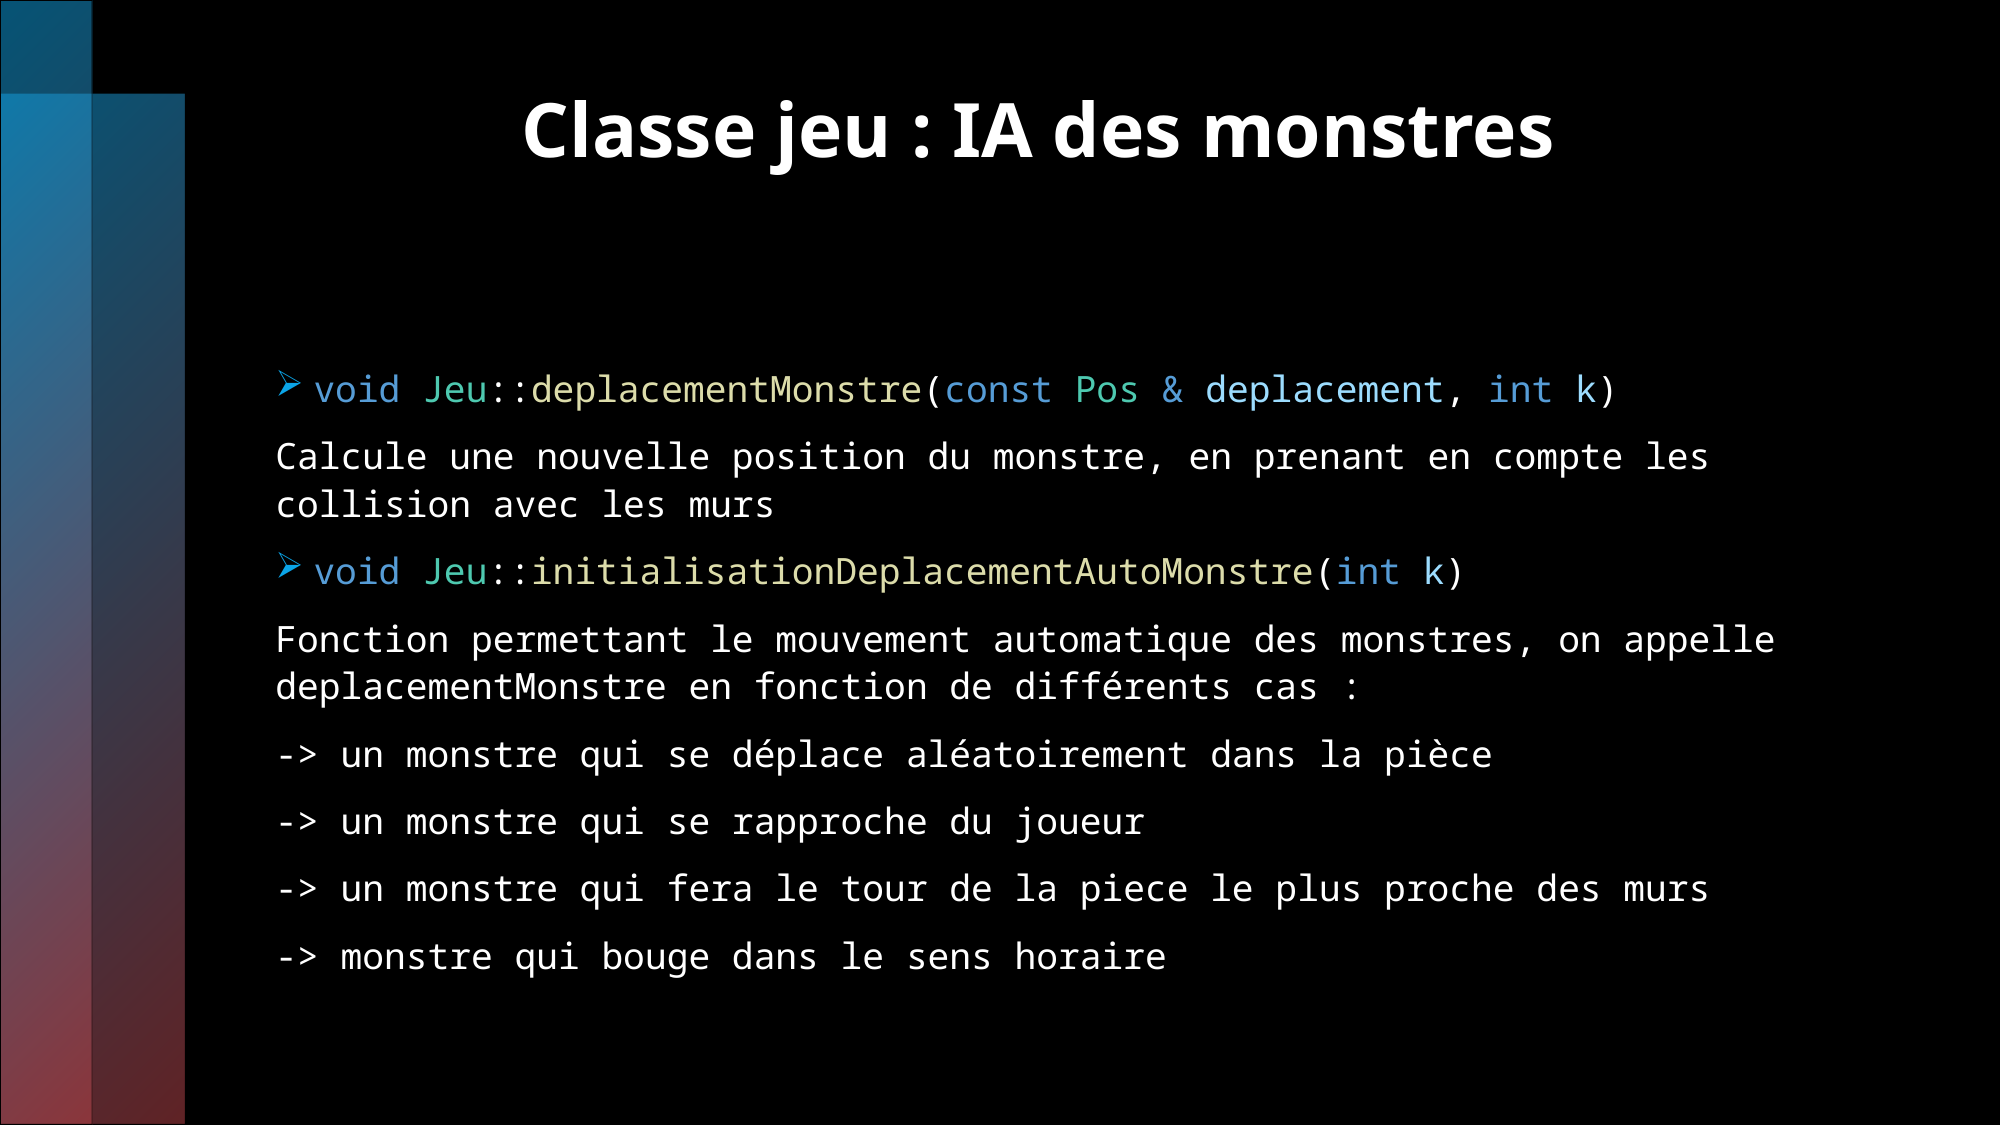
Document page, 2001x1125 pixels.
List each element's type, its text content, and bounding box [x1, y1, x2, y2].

list void Jeu::deplacementMonstre(const Pos & deplacement, int k) Calcule une nouvelle position du monstre, en prenant en compte les collision avec les murs void Jeu::initialisationDeplacementAutoMonstre(int k) Fonction permettant le mouvement automatique des monstres, on appelle deplacementMonstre en fonction de différents cas : -> un monstre qui se déplace aléatoirement dans la pièce -> un monstre qui se rapproche du joueur -> un monstre qui fera le tour de la piece le plus proche des murs -> monstre qui bouge dans le sens horaire [260, 354, 1817, 999]
title Classe jeu : IA des monstres [260, 74, 1817, 329]
